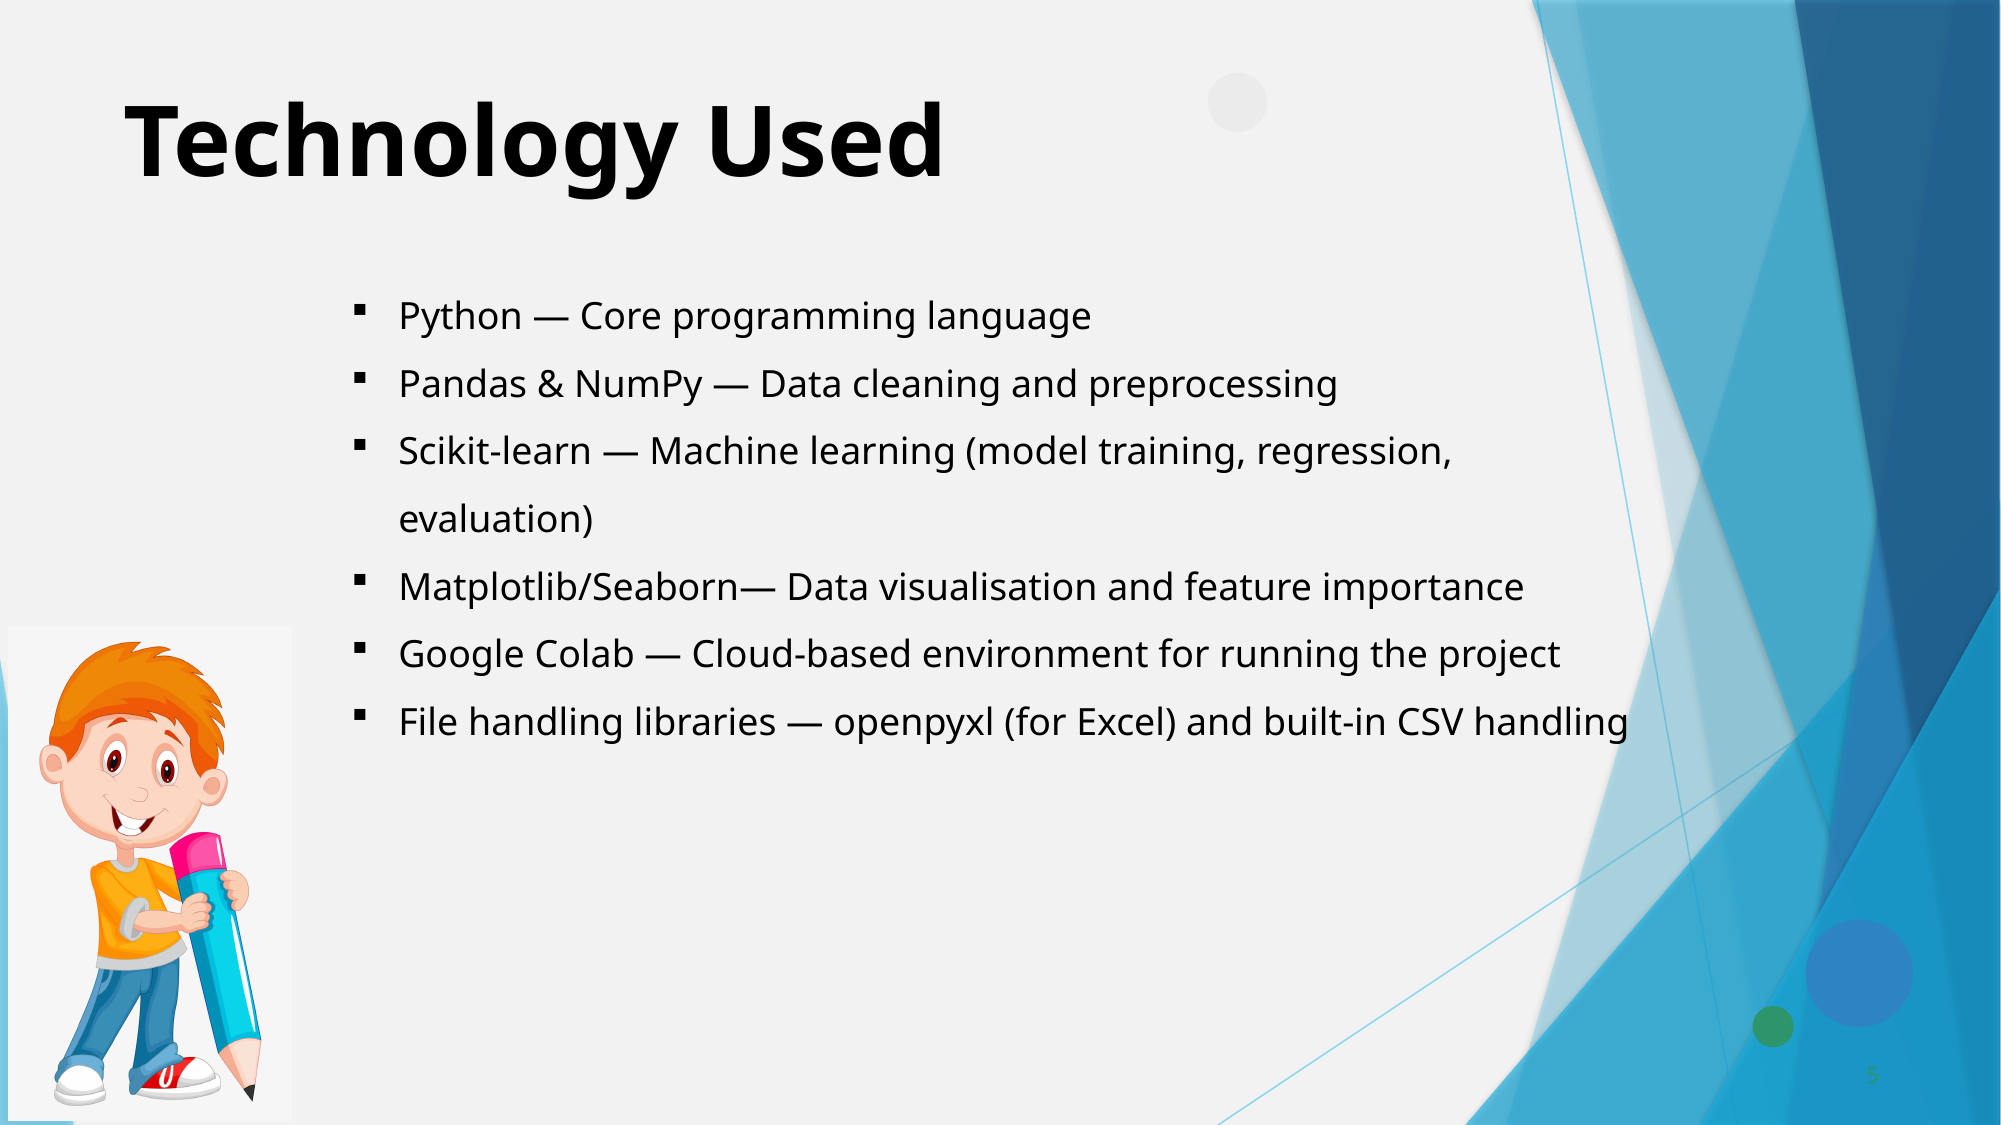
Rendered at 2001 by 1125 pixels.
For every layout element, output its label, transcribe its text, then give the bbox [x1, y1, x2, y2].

picture [7, 626, 686, 1121]
title Technology Used [108, 70, 979, 210]
text_box Python — Core programming language Pandas & NumPy — Data cleaning and preprocessing Scikit-learn — Machine learning (model training, regression, evaluation) Matplotlib/Seaborn— Data visualisation and feature importance Google Colab — Cloud-based environment for running the project File handling libraries — openpyxl (for Excel) and built-in CSV handling [336, 262, 1670, 750]
